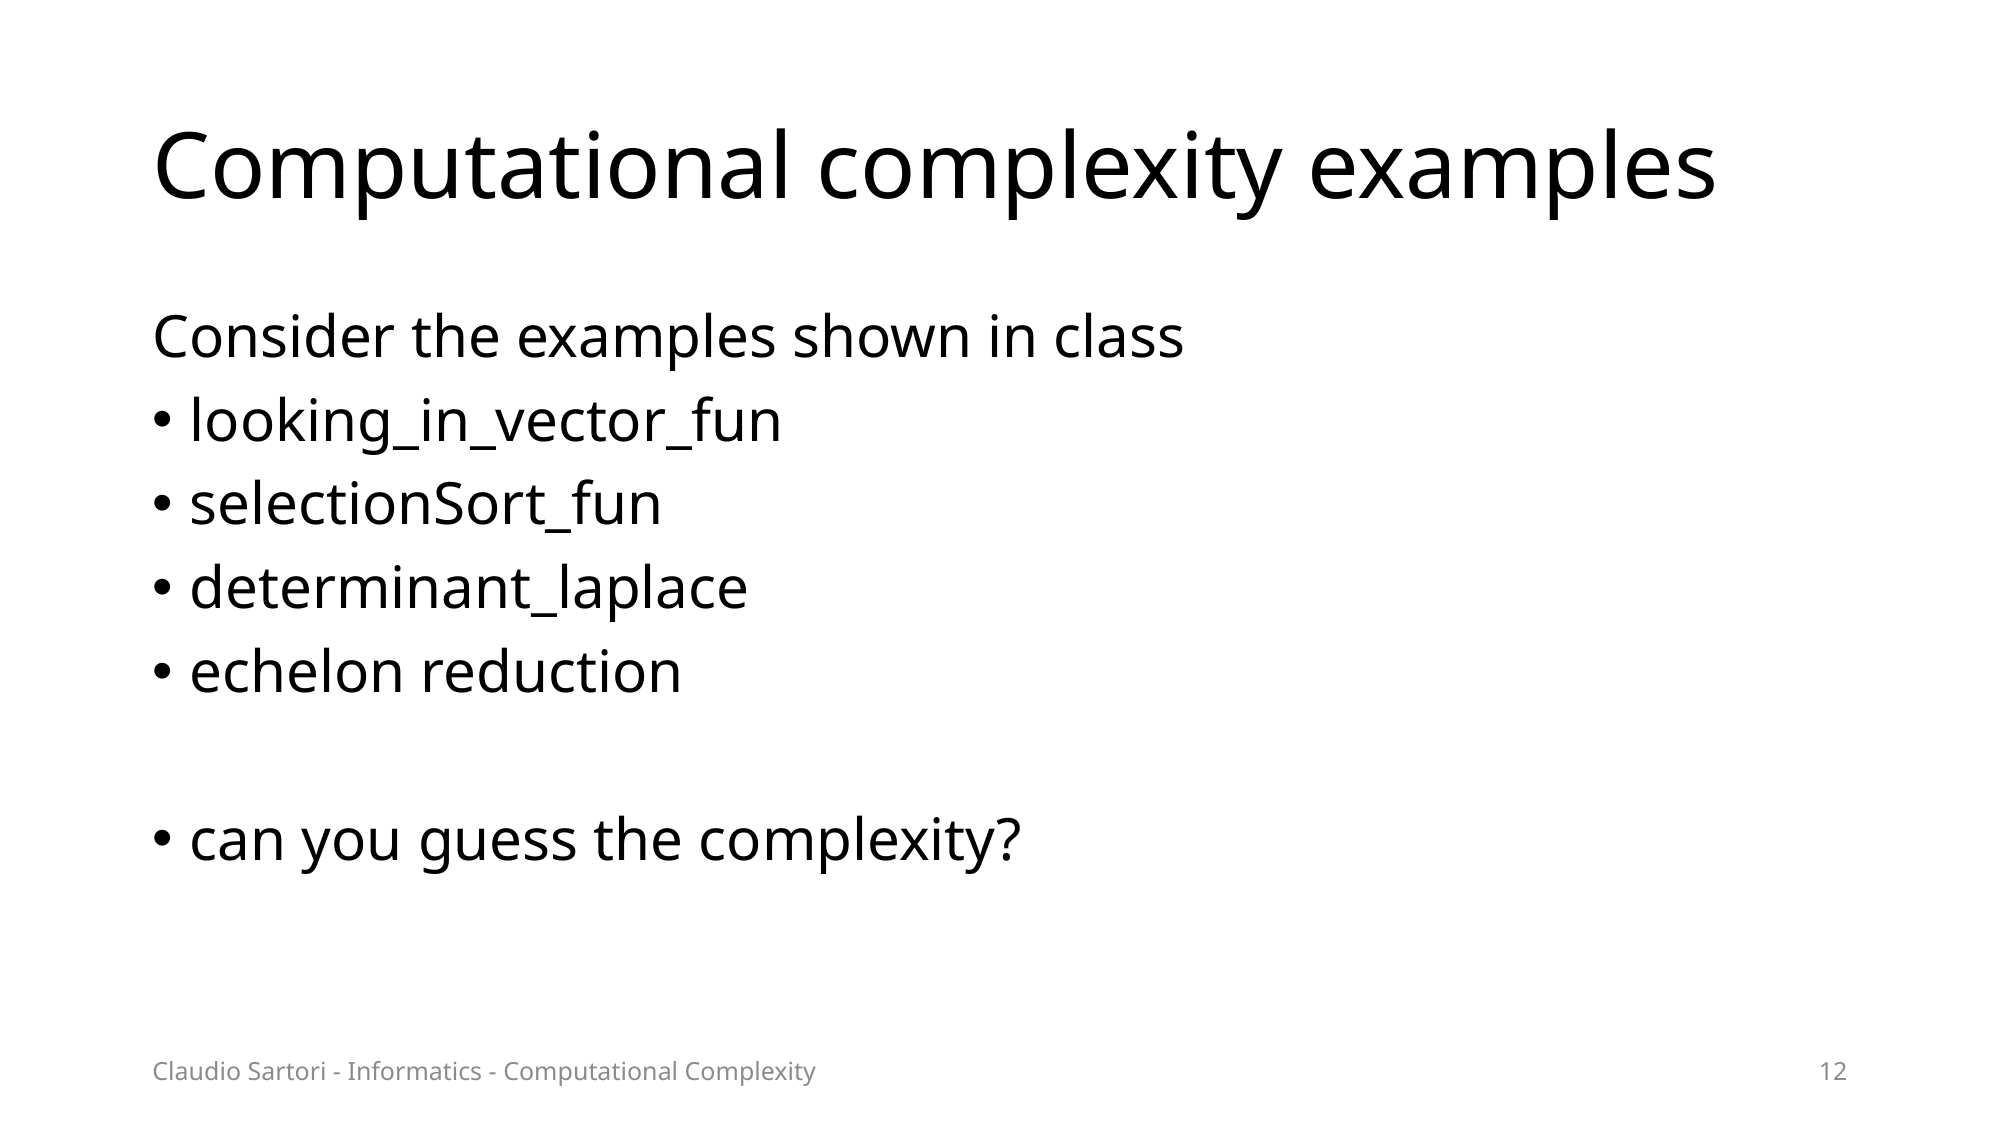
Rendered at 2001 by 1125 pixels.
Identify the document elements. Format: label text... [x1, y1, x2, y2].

title Computational complexity examples [137, 59, 1863, 278]
slide_number 12 [1412, 1042, 1863, 1103]
footer Claudio Sartori - Informatics - Computational Complexity [137, 1042, 1338, 1103]
list Consider the examples shown in class looking_in_vector_fun selectionSort_fun determinant_laplace echelon reduction can you guess the complexity? [137, 299, 1863, 1014]
